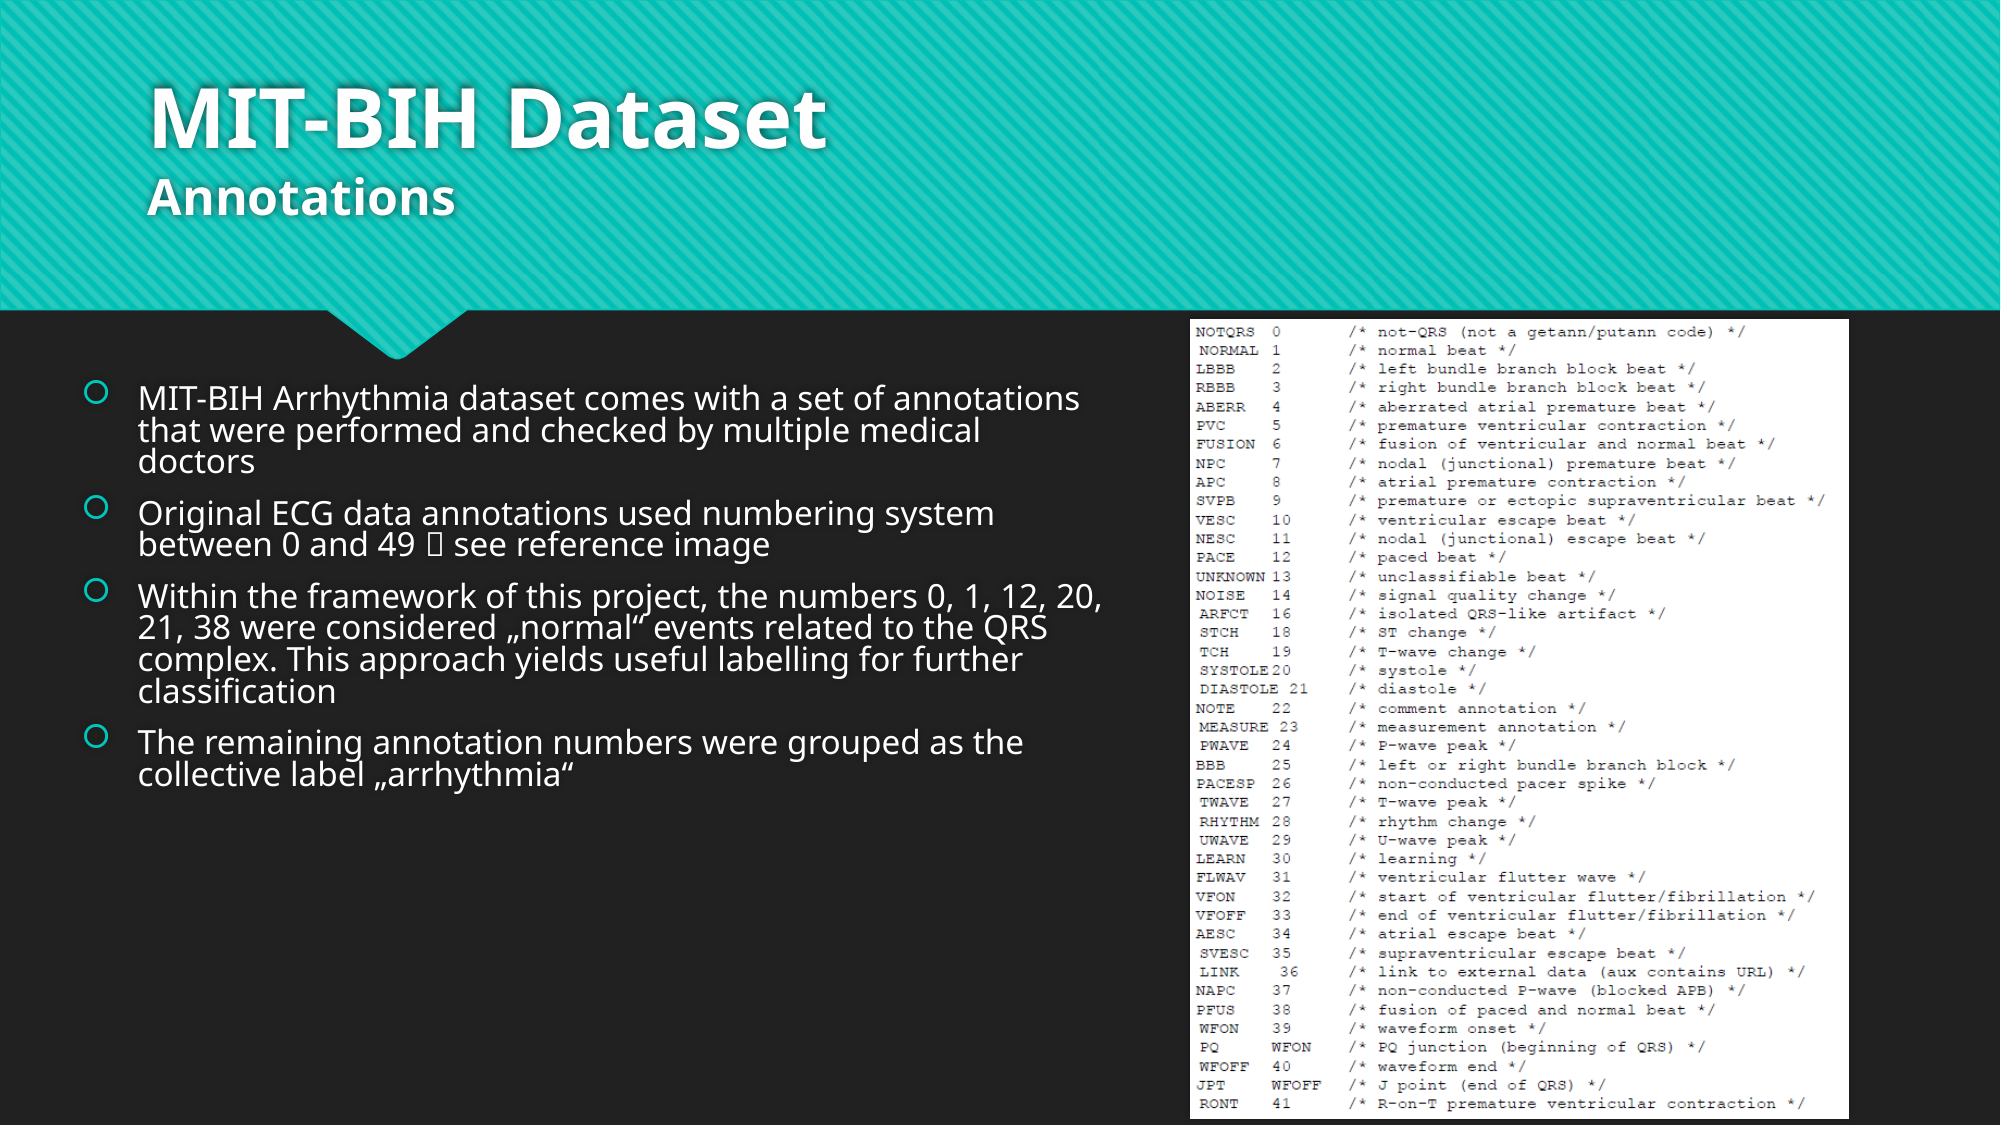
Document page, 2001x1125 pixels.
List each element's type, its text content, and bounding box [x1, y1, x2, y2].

title MIT-BIH Dataset Annotations [132, 73, 1868, 233]
text_box MIT-BIH Arrhythmia dataset comes with a set of annotations that were performed and checked by multiple medical doctors Original ECG data annotations used numbering system between 0 and 49  see reference image Within the framework of this project, the numbers 0, 1, 12, 20, 21, 38 were considered „normal“ events related to the QRS complex. This approach yields useful labelling for further classification The remaining annotation numbers were grouped as the collective label „arrhythmia“ [66, 377, 1122, 954]
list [1190, 319, 1850, 1119]
